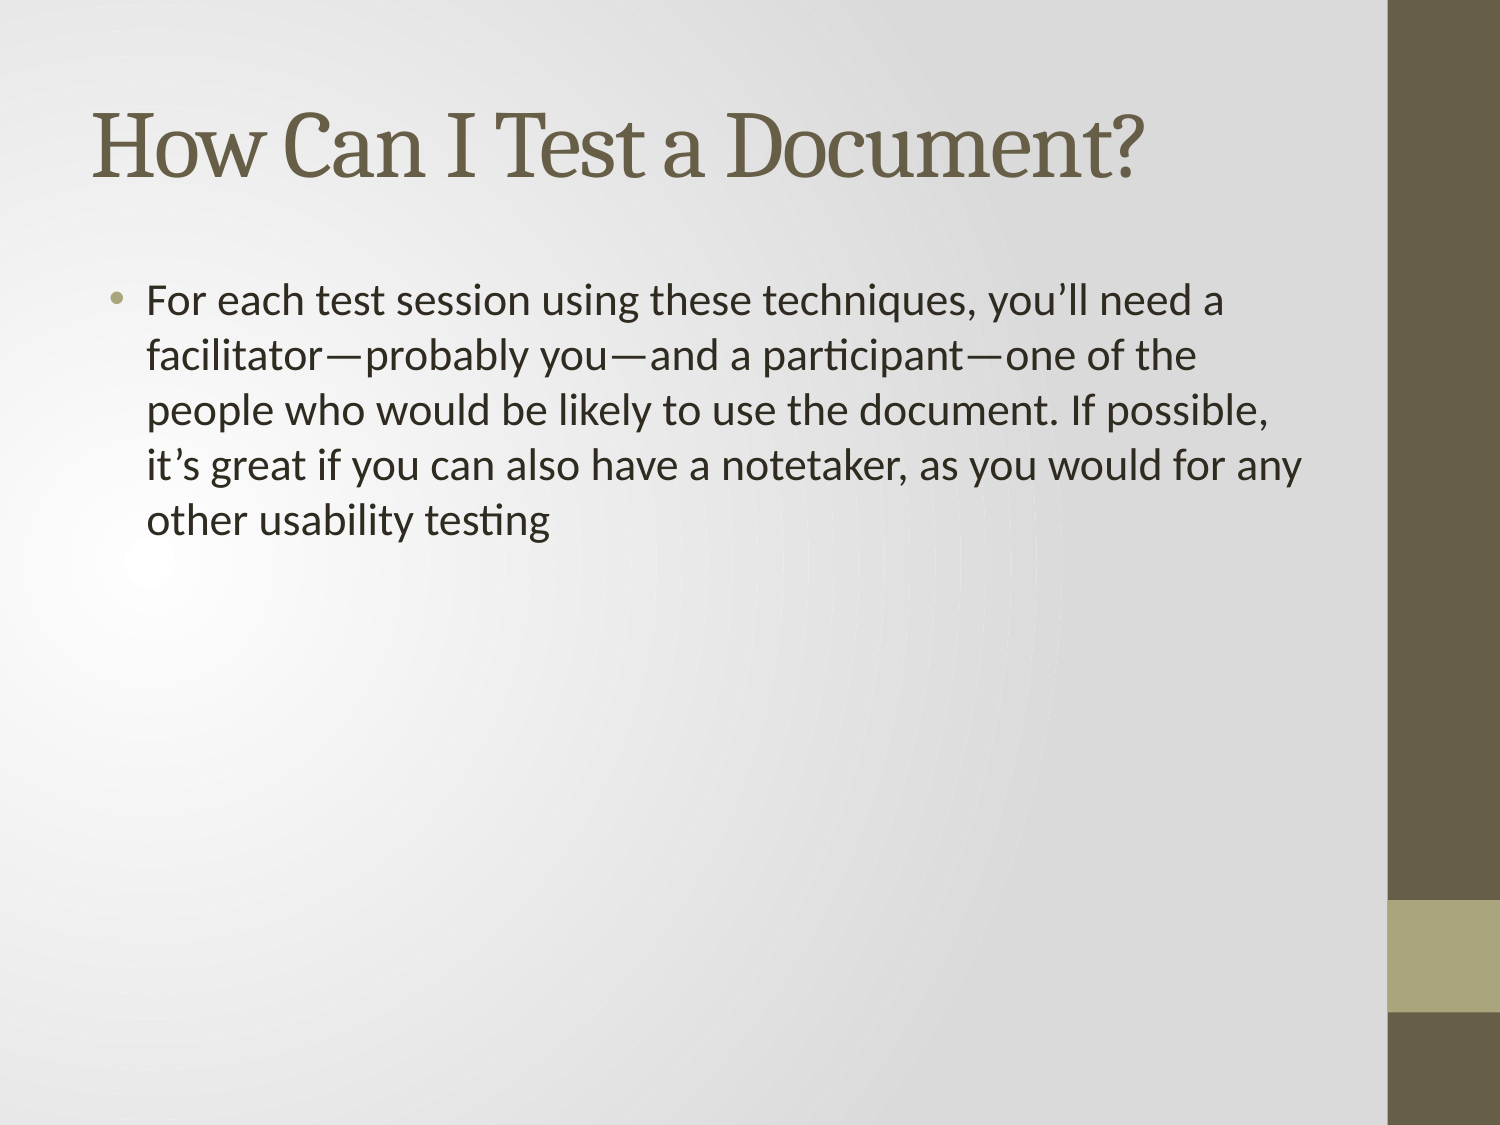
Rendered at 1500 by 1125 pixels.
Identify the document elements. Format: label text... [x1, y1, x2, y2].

list For each test session using these techniques, you’ll need a facilitator—probably you—and a participant—one of the people who would be likely to use the document. If possible, it’s great if you can also have a notetaker, as you would for any other usability testing [75, 262, 1325, 1050]
title How Can I Test a Document? [75, 45, 1325, 233]
